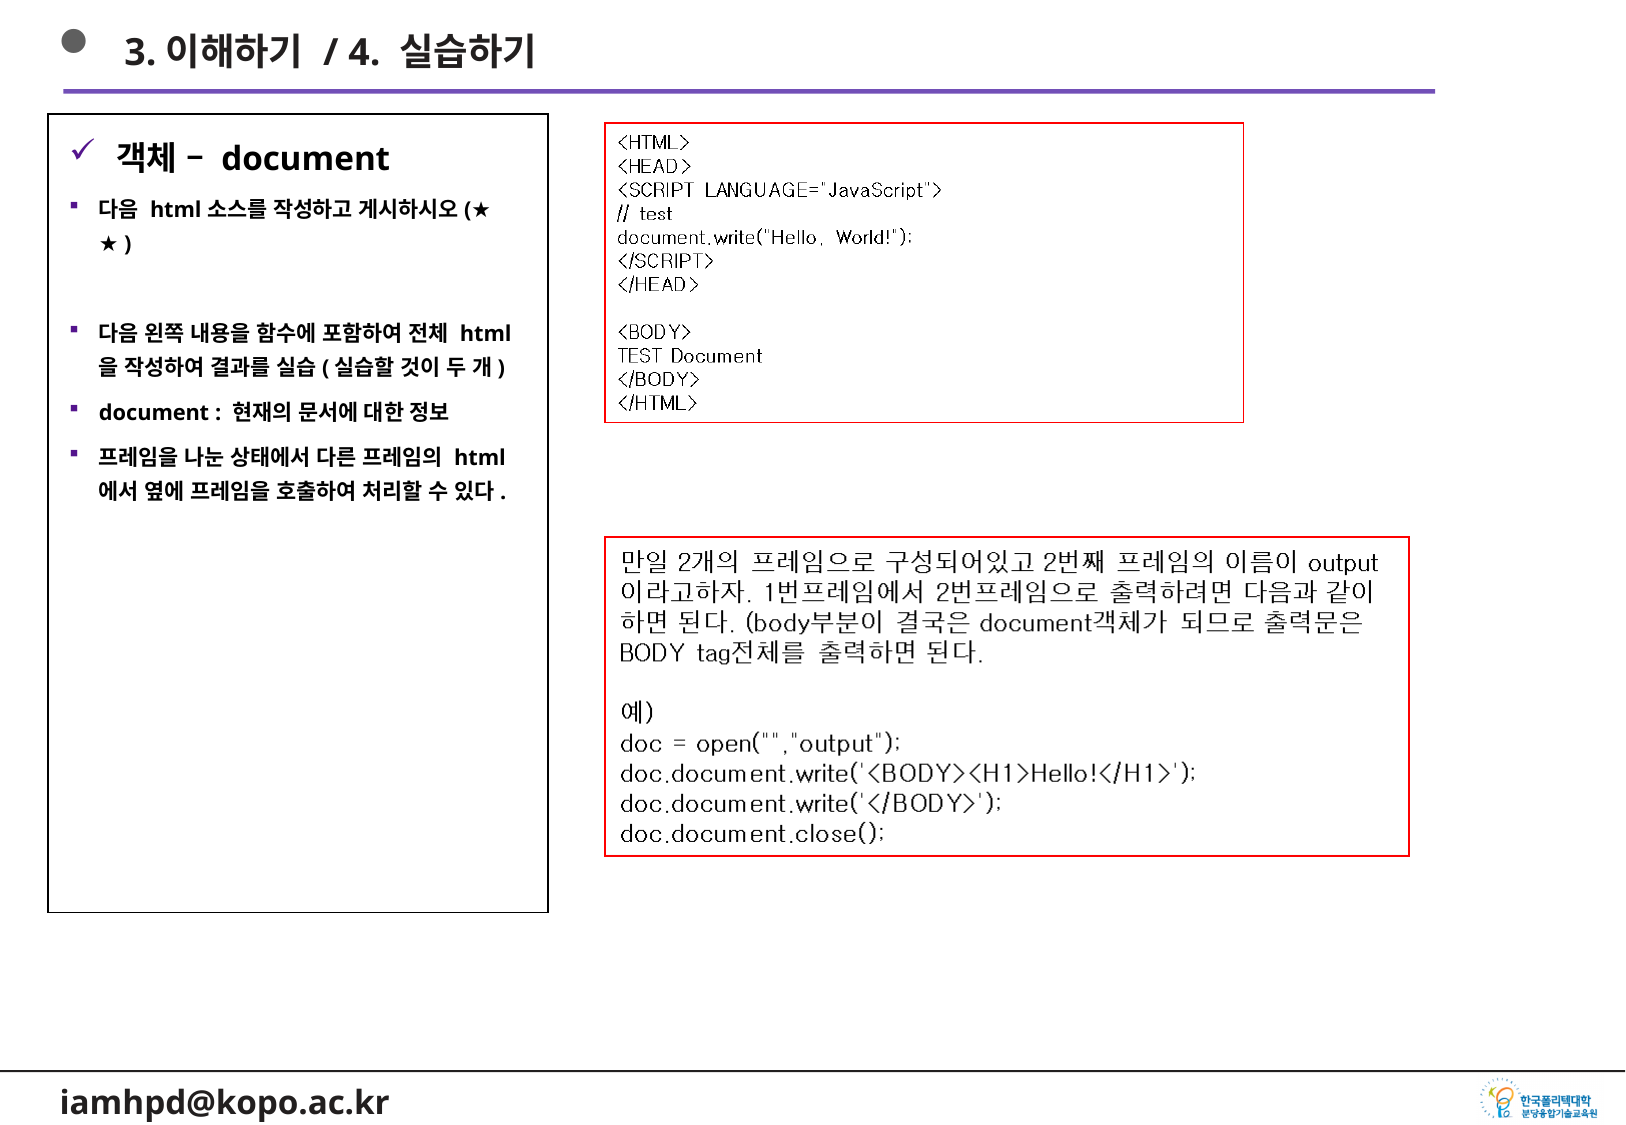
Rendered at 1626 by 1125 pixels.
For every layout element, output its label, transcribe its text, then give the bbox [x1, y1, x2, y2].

picture [604, 536, 1411, 863]
picture [604, 122, 1244, 427]
text_box 객체 – document 다음 html소스를 작성하고 게시하시오(★ ★ ) 다음 왼쪽 내용을 함수에 포함하여 전체 html을 작성하여 결과를 실습(실습할 것이 두 개) document : 현재의 문서에 대한 정보 프레임을 나눈 상태에서 다른 프레임의 html에서 옆에 프레임을 호출하여 처리할 수 있다. [47, 114, 548, 913]
text_box 3.이해하기 / 4. 실습하기 [109, 20, 943, 93]
picture [1476, 1073, 1604, 1125]
